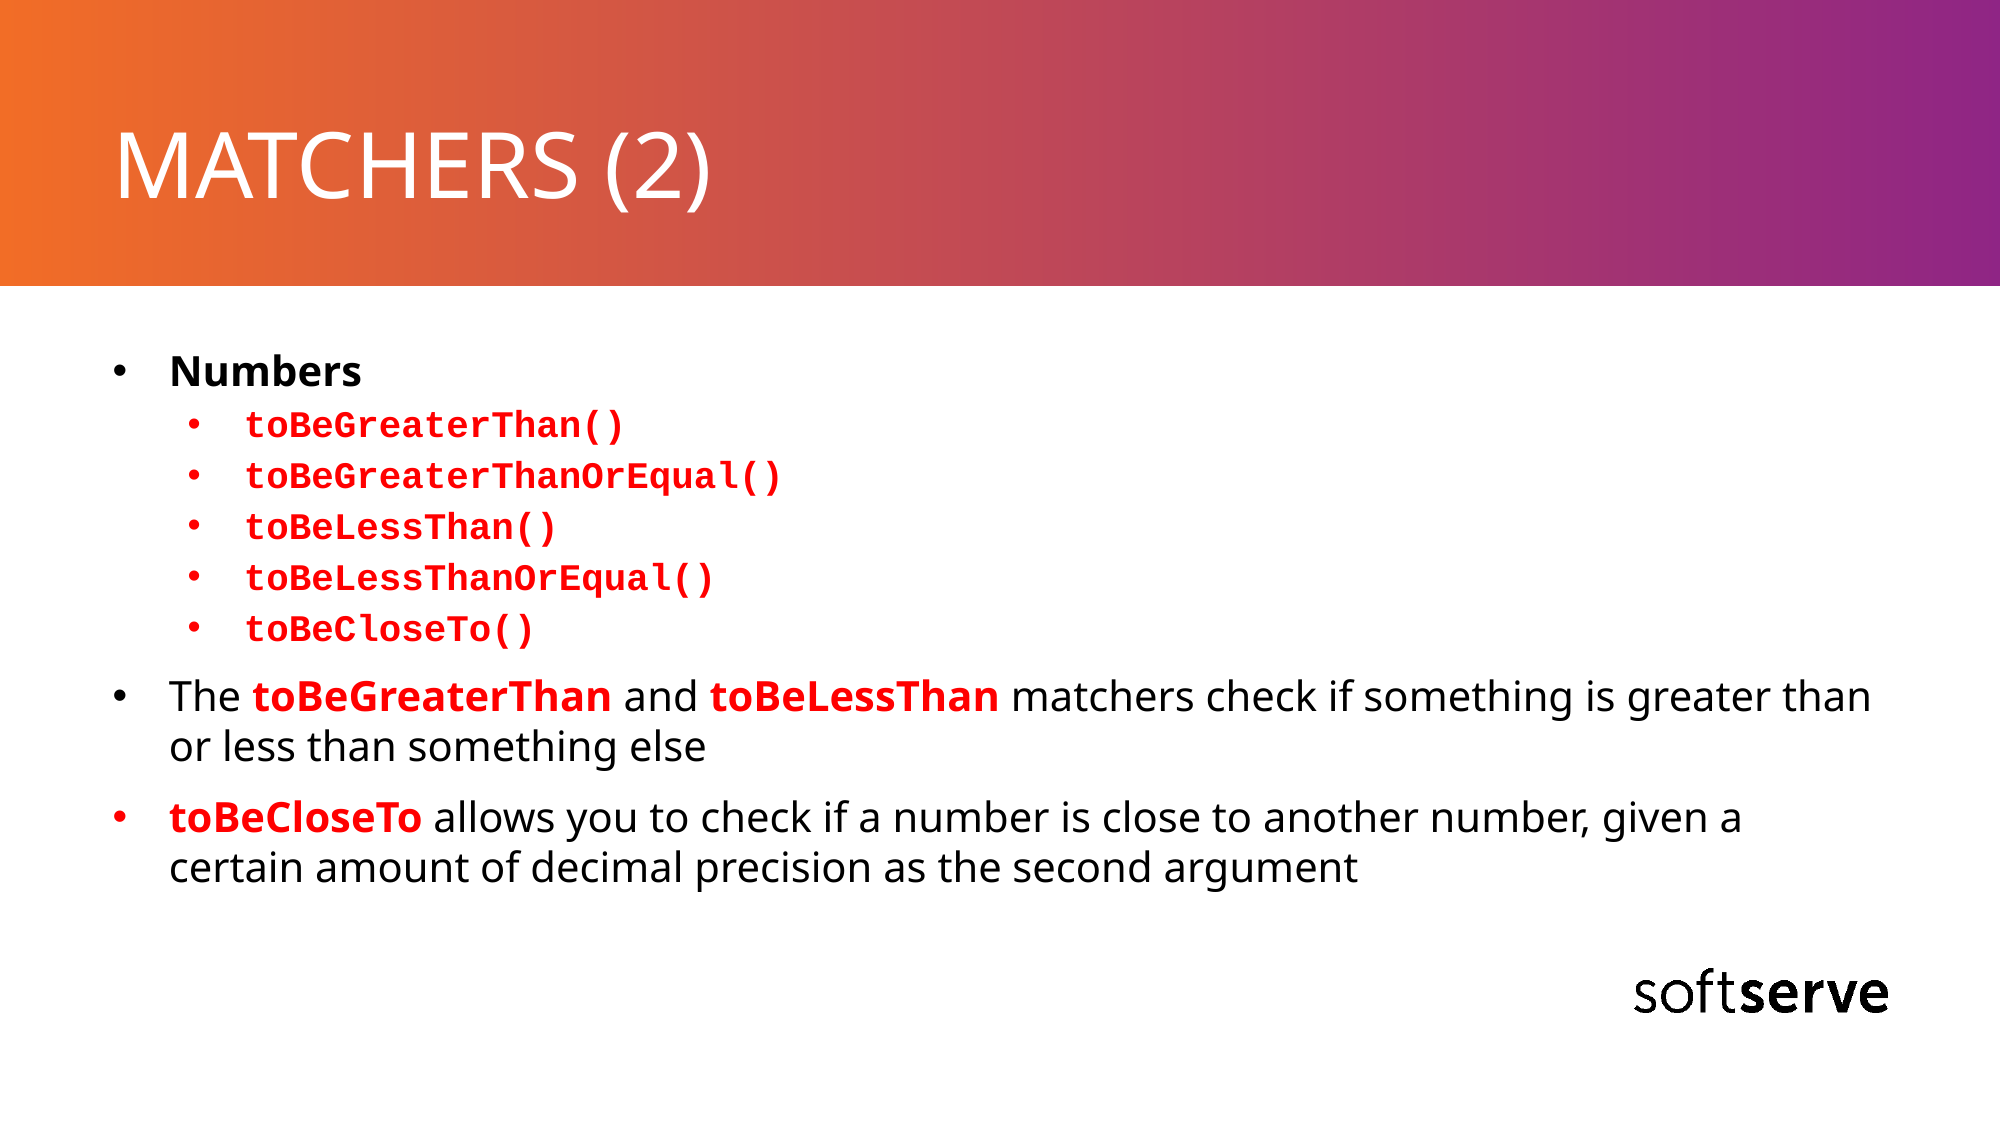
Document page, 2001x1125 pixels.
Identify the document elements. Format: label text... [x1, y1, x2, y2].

list Numbers toBeGreaterThan() toBeGreaterThanOrEqual() toBeLessThan() toBeLessThanOrEqual() toBeCloseTo() The toBeGreaterThan and toBeLessThan matchers check if something is greater than or less than something else toBeCloseTo allows you to check if a number is close to another number, given a certain amount of decimal precision as the second argument [112, 337, 1888, 900]
picture [1634, 968, 1888, 1013]
title MATCHERS (2) [112, 112, 1888, 225]
